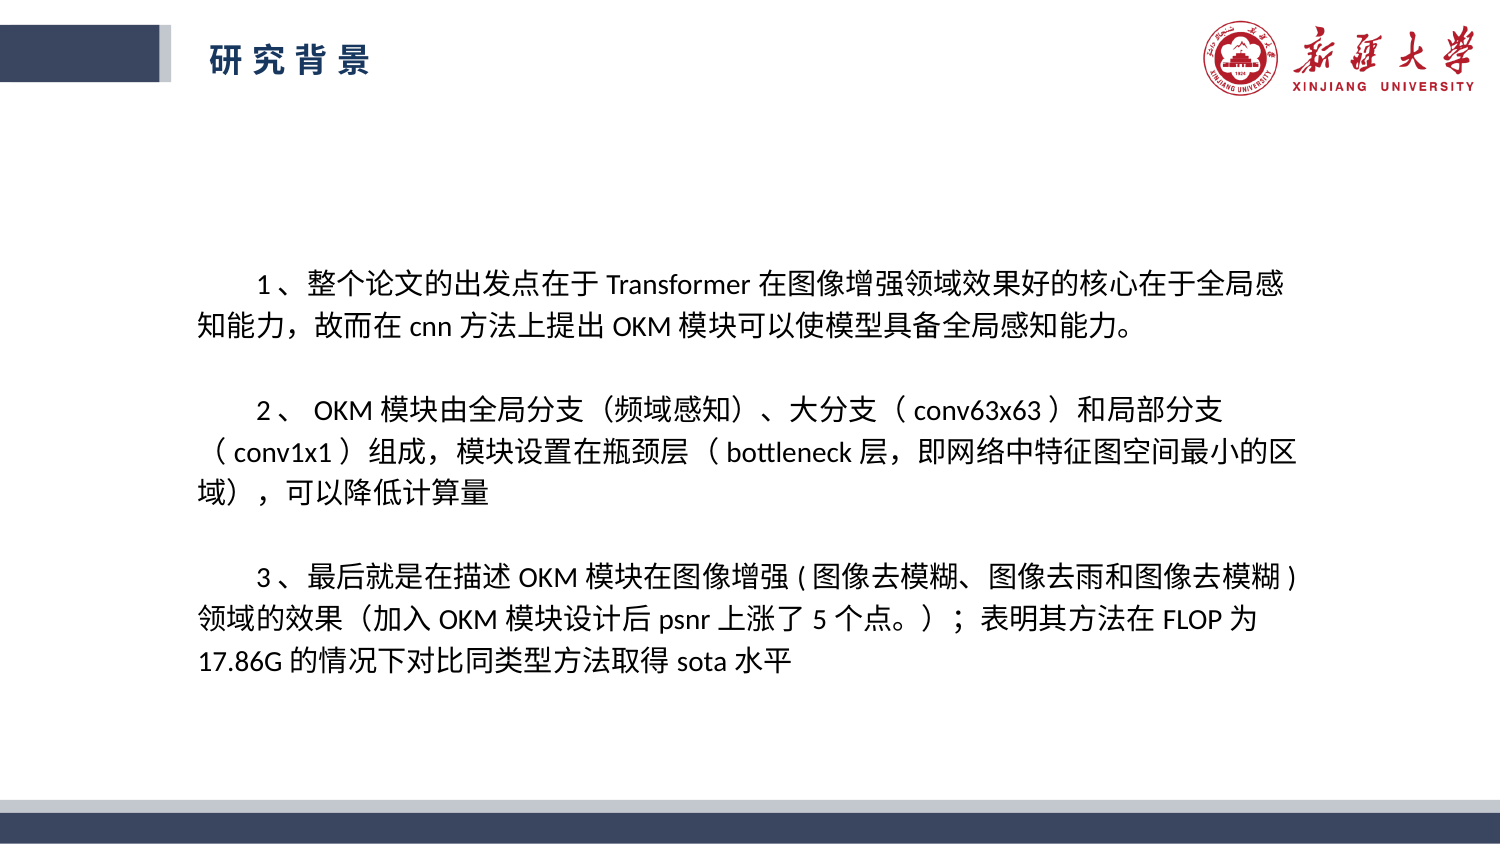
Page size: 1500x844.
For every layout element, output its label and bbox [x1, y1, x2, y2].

picture [1198, 10, 1485, 103]
text_box [0, 24, 1500, 844]
